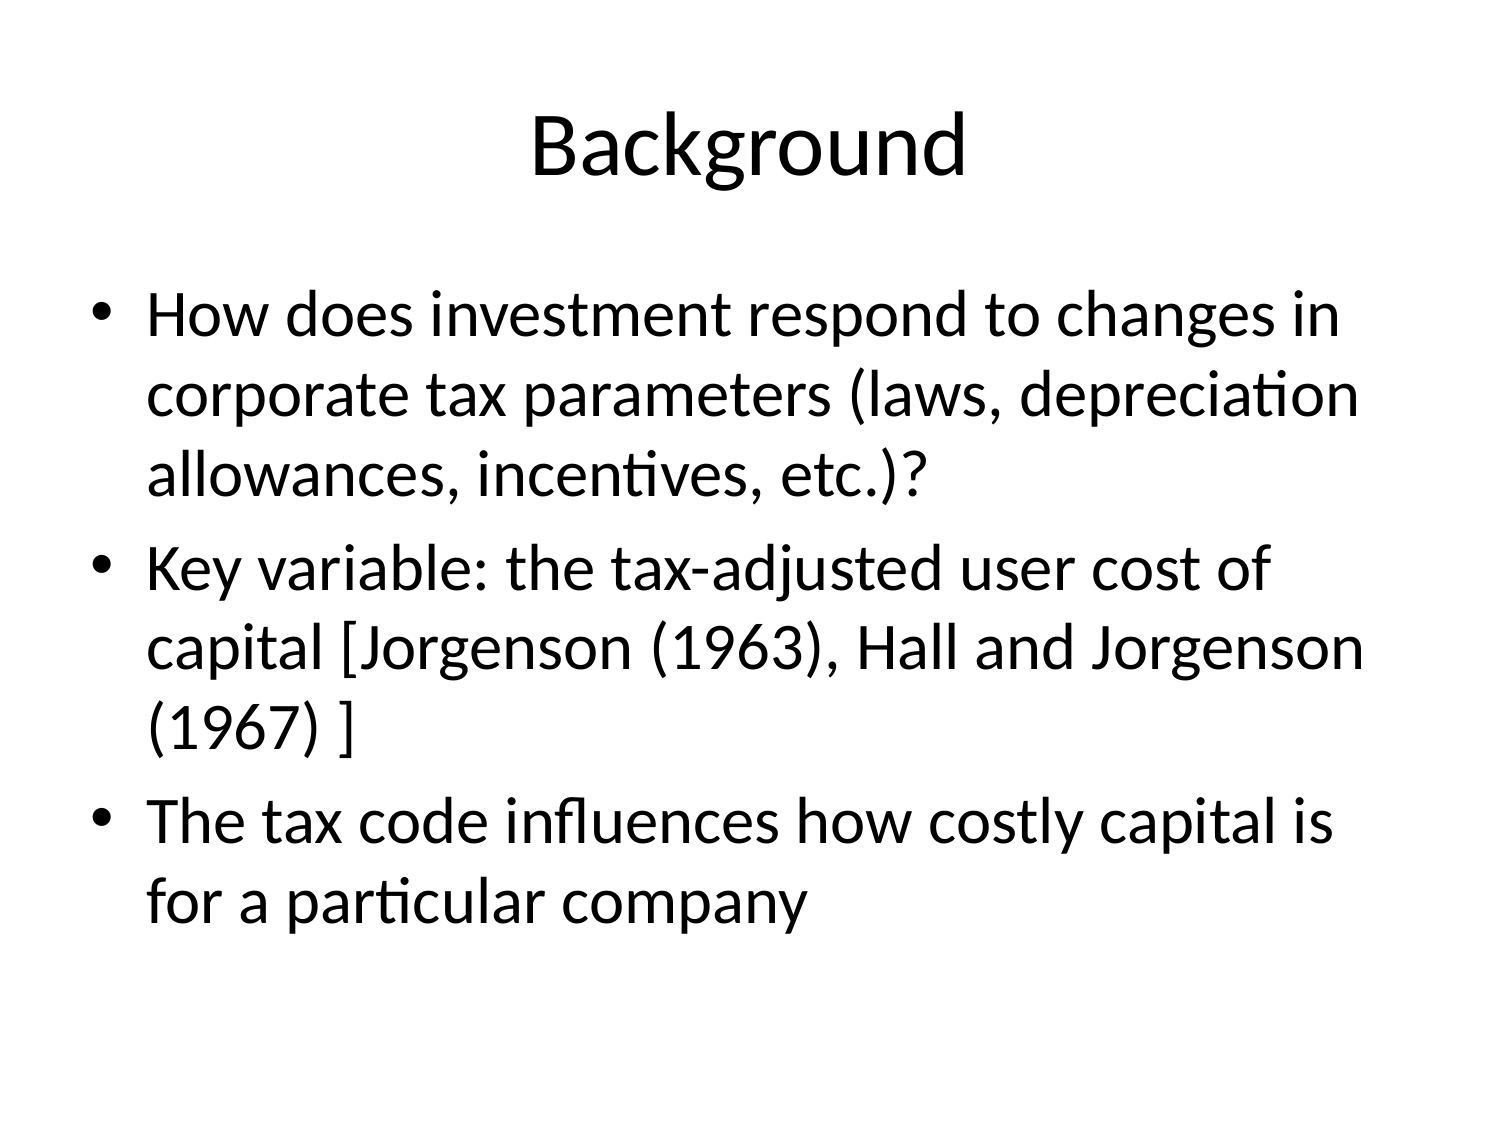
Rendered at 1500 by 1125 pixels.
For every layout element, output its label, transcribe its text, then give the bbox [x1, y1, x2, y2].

title Background [75, 45, 1425, 233]
list How does investment respond to changes in corporate tax parameters (laws, depreciation allowances, incentives, etc.)? Key variable: the tax-adjusted user cost of capital [Jorgenson (1963), Hall and Jorgenson (1967) ] The tax code influences how costly capital is for a particular company [75, 262, 1425, 1005]
